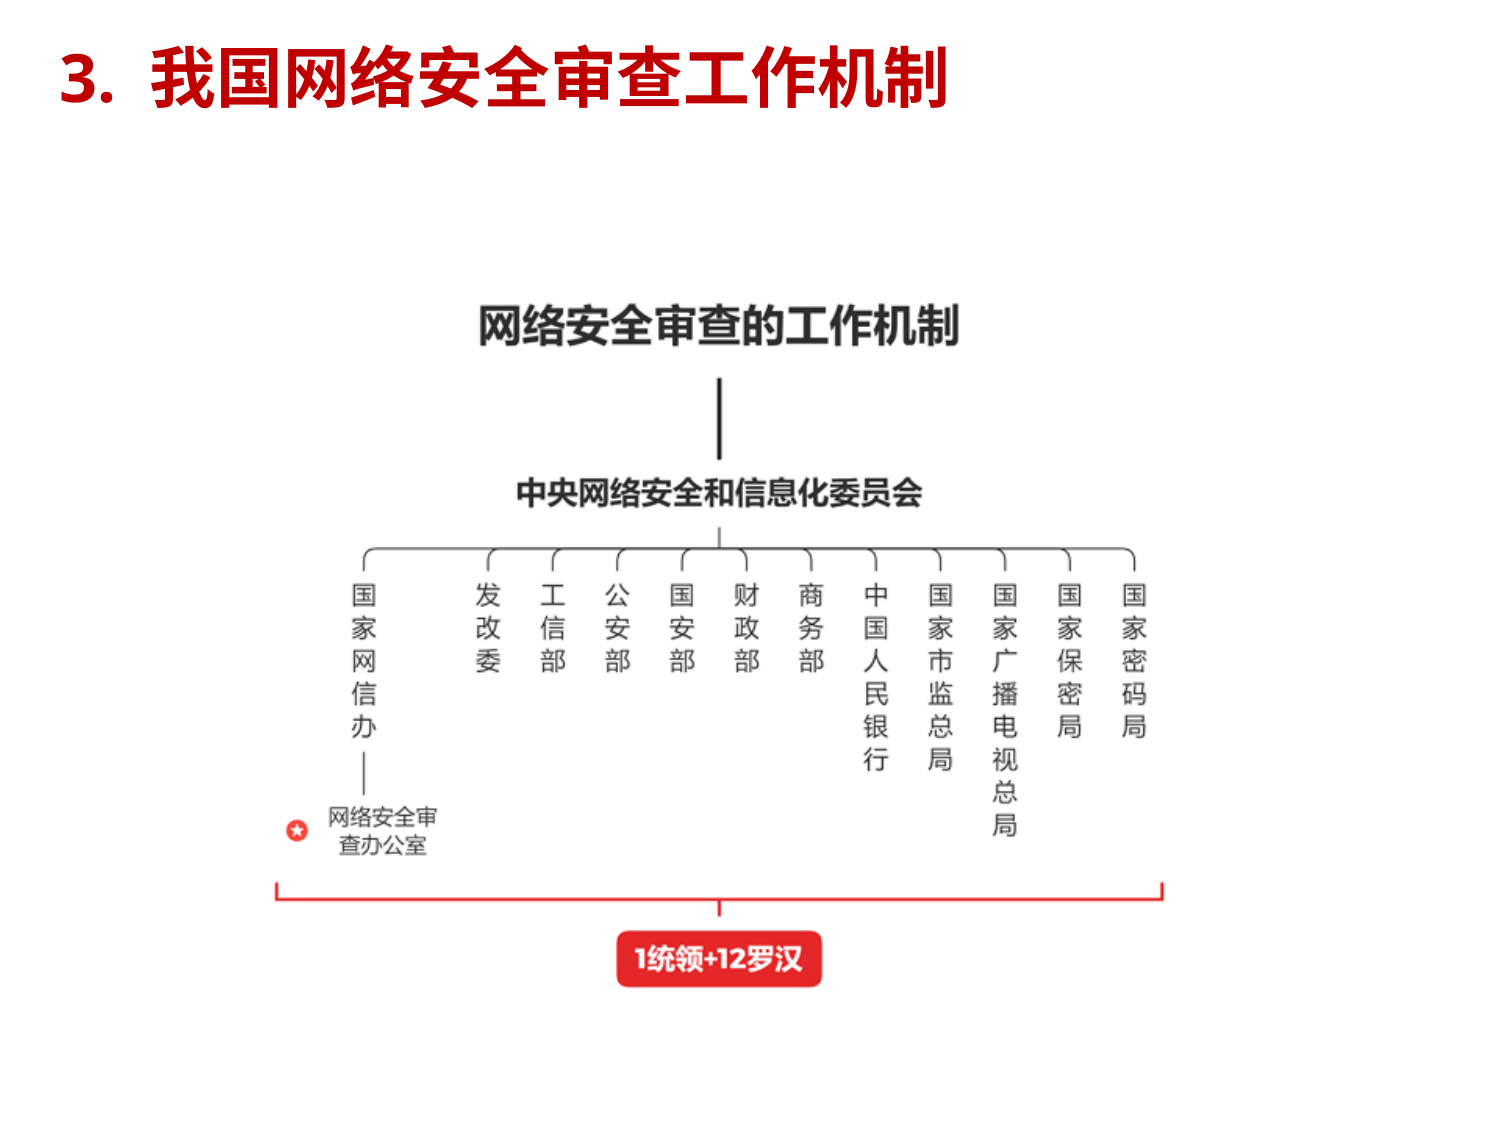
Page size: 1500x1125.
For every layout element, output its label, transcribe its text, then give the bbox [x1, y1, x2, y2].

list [170, 254, 1213, 1012]
title 3. 我国网络安全审查工作机制 [44, 32, 1320, 120]
